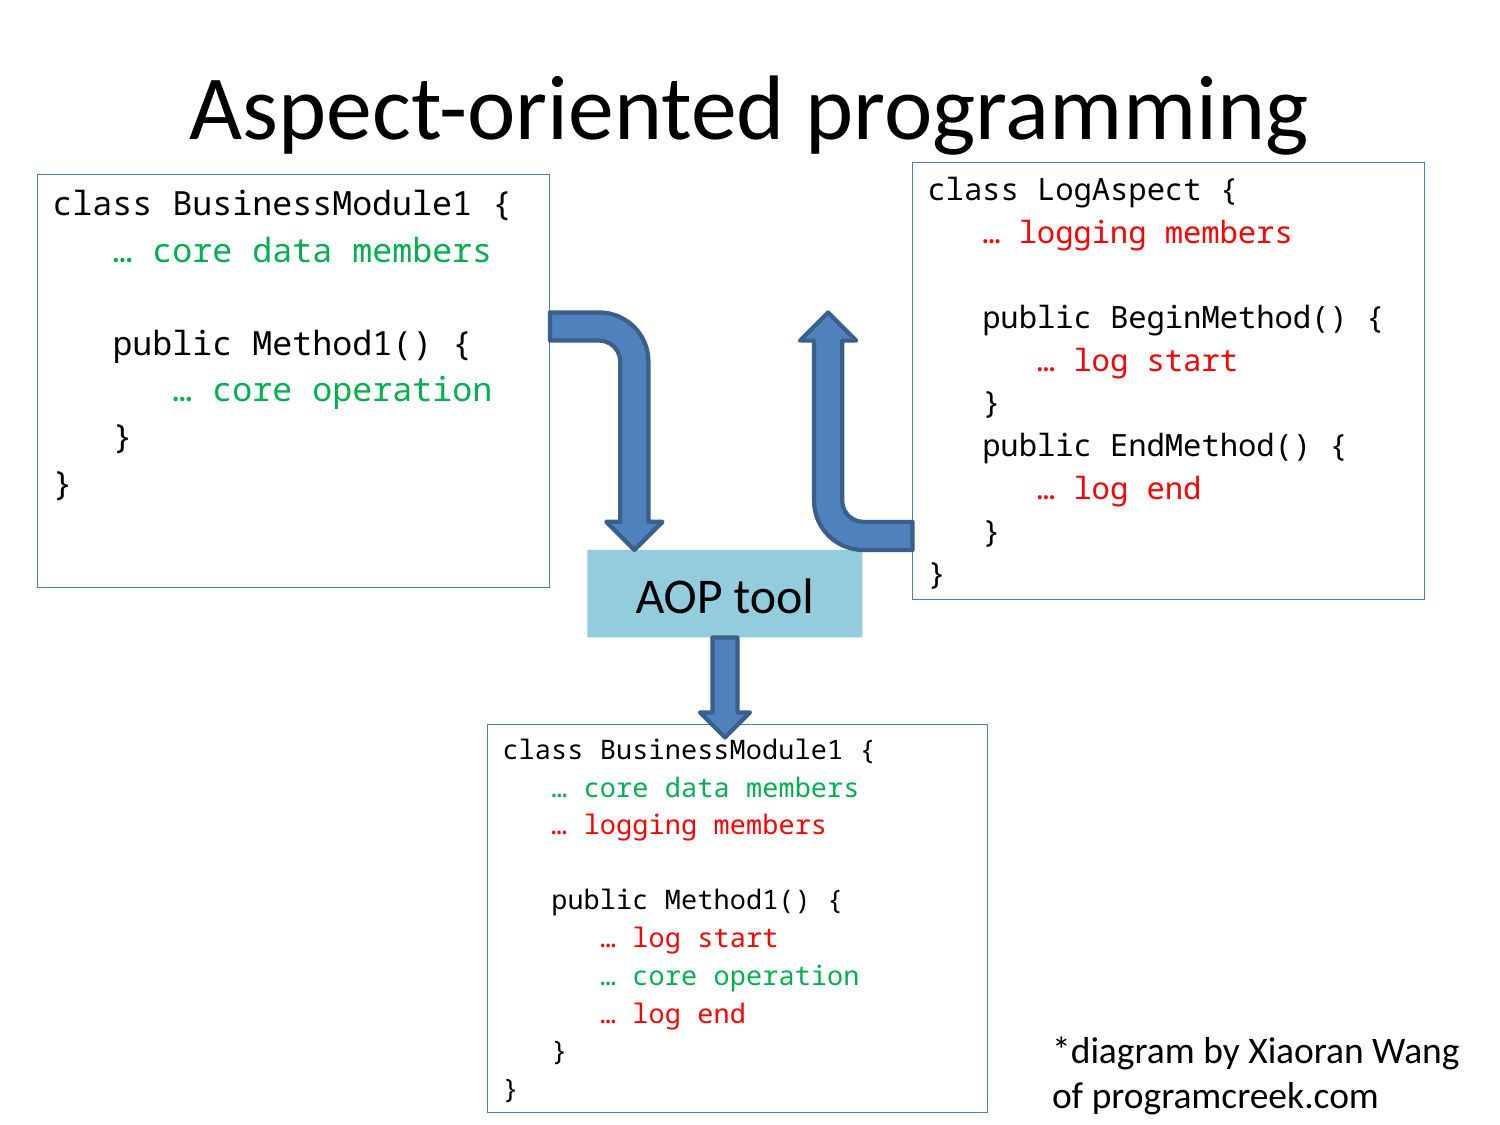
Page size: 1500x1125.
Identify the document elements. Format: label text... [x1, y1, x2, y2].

text_box class BusinessModule1 { … core data members … logging members public Method1() { … log start … core operation … log end } } [487, 724, 988, 1113]
list class BusinessModule1 { … core data members public Method1() { … core operation } } [37, 174, 550, 588]
text_box [798, 310, 915, 553]
title Aspect-oriented programming [75, 24, 1425, 180]
text_box [547, 310, 665, 553]
text_box *diagram by Xiaoran Wang of programcreek.com [1037, 1018, 1500, 1124]
text_box AOP tool [587, 549, 863, 638]
text_box [698, 635, 752, 740]
text_box class LogAspect { … logging members public BeginMethod() { … log start } public EndMethod() { … log end } } [912, 162, 1425, 600]
